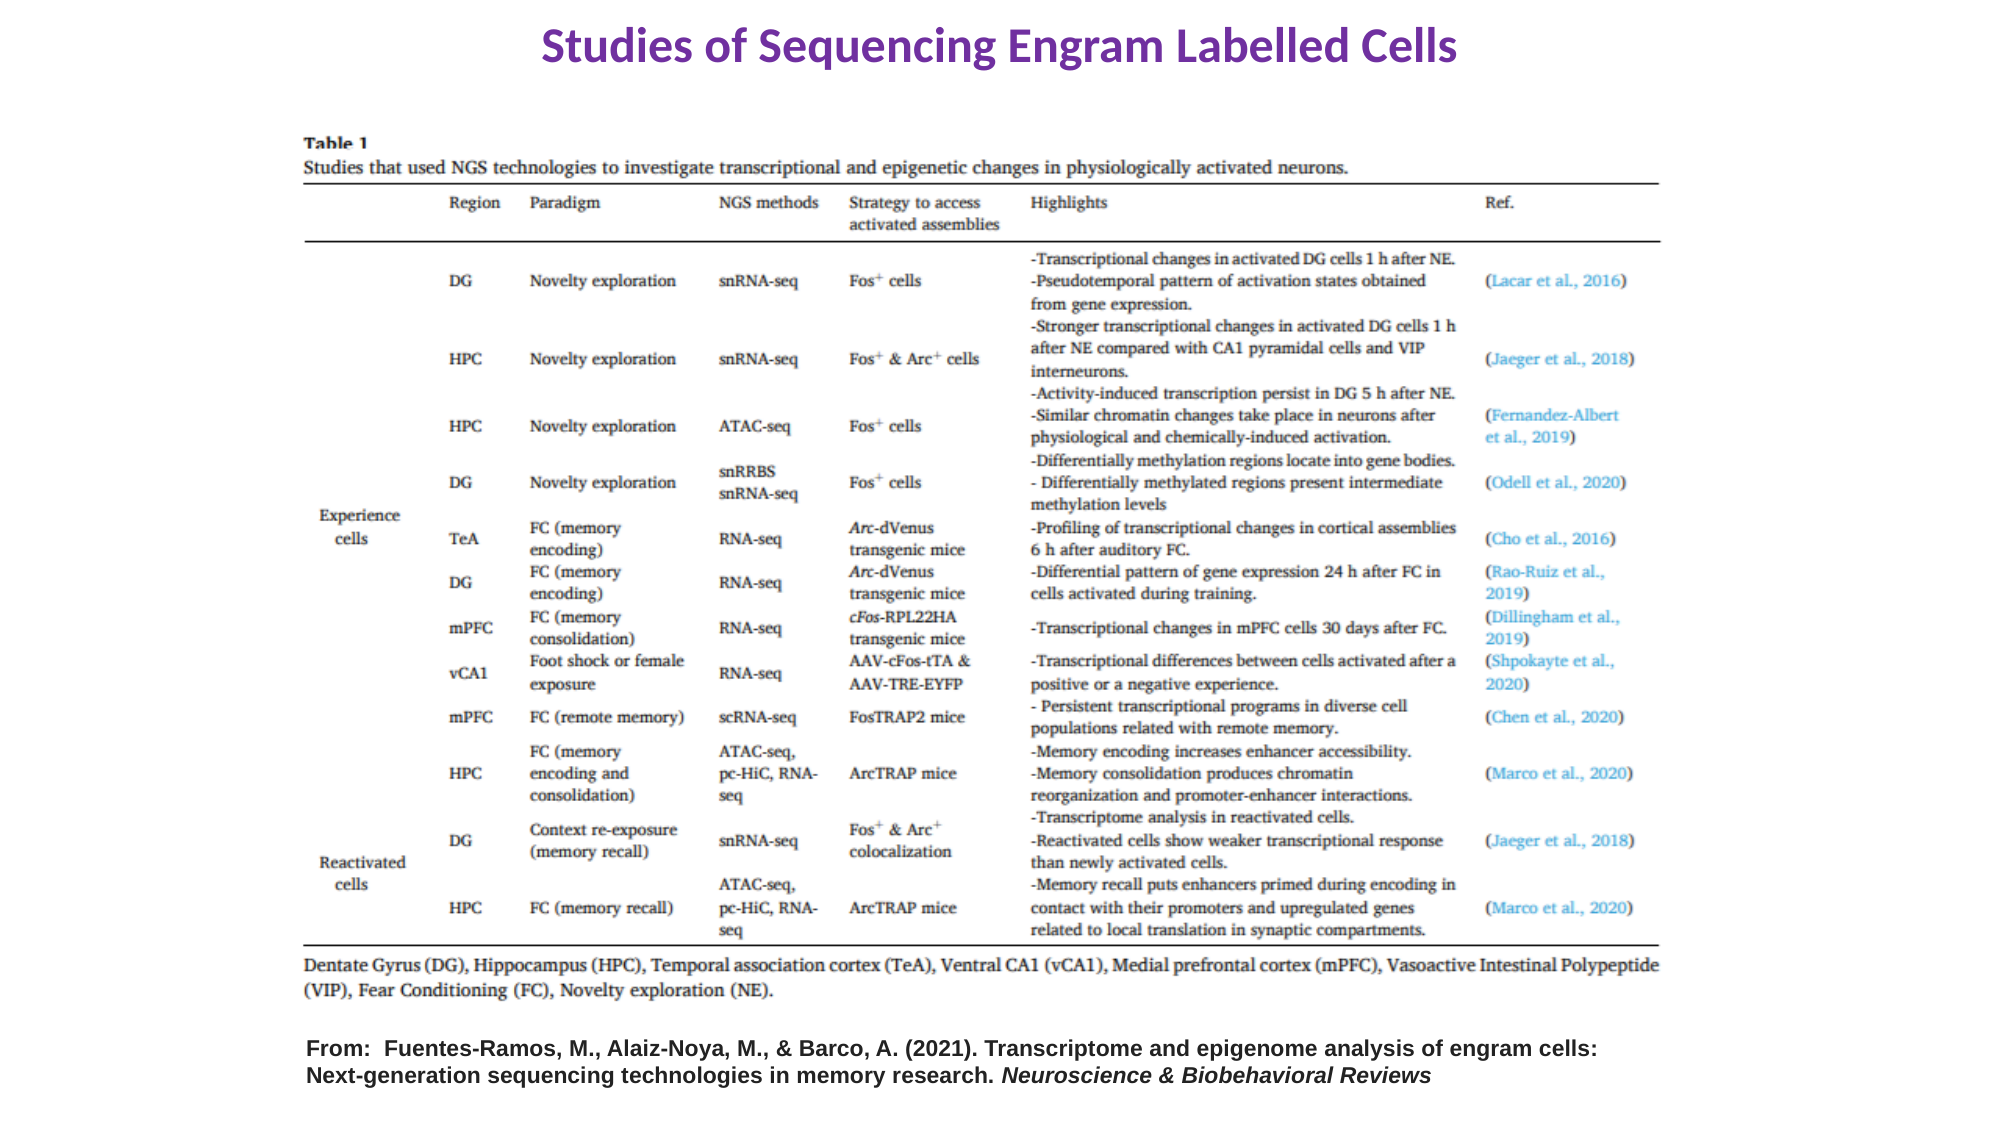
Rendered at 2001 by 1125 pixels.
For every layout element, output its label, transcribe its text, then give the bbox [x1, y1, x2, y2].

picture [291, 116, 1709, 1009]
text_box Studies of Sequencing Engram Labelled Cells [0, 4, 2000, 80]
text_box From: Fuentes-Ramos, M., Alaiz-Noya, M., & Barco, A. (2021). Transcriptome and epigenome analysis of engram cells: Next-generation sequencing technologies in memory research. Neuroscience & Biobehavioral Reviews [291, 1026, 1646, 1096]
